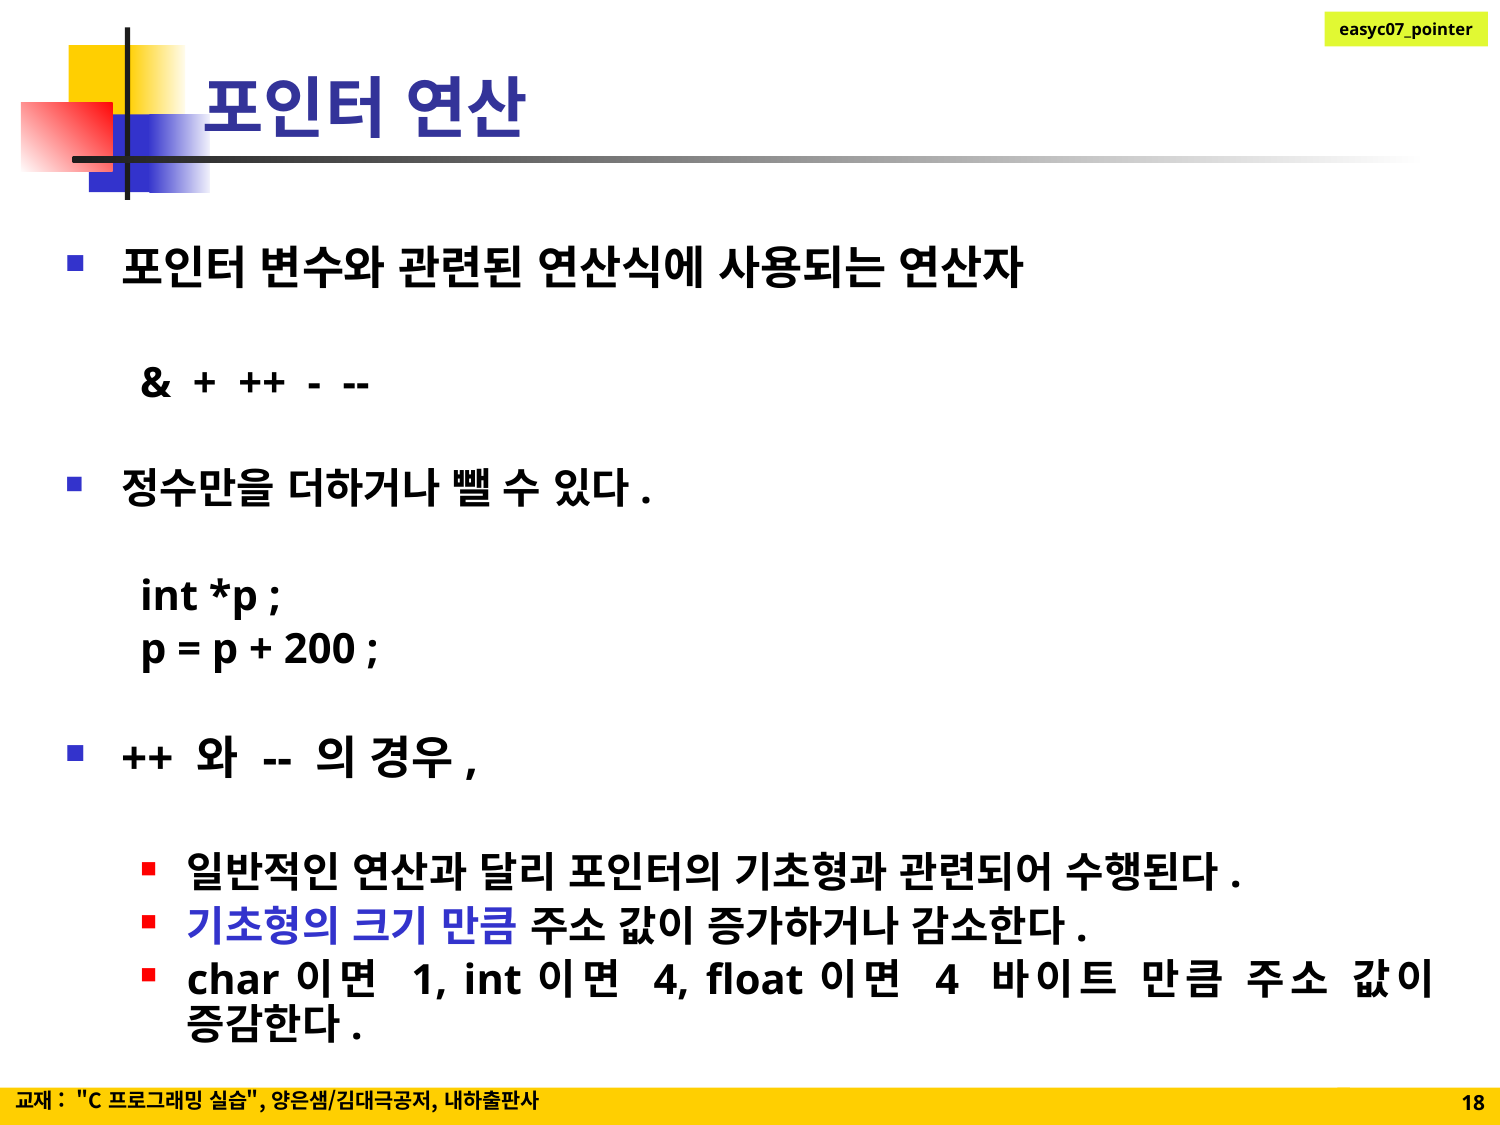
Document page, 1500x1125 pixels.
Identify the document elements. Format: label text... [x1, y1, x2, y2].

title 포인터 연산 [187, 24, 1451, 154]
footer 교재 : "C 프로그래밍 실습", 양은샘/김대극공저, 내하출판사 [0, 1087, 1337, 1125]
slide_number 18 [1337, 1087, 1500, 1125]
list 포인터 변수와 관련된 연산식에 사용되는 연산자 & + ++ - -- 정수만을 더하거나 뺄 수 있다. int *p ; p = p + 200 ; ++ 와 -- 의 경우, 일반적인 연산과 달리 포인터의 기초형과 관련되어 수행된다. 기초형의 크기 만큼 주소 값이 증가하거나 감소한다. char이면 1, int이면 4, float이면 4 바이트 만큼 주소 값이 증감한다. [49, 237, 1451, 1076]
